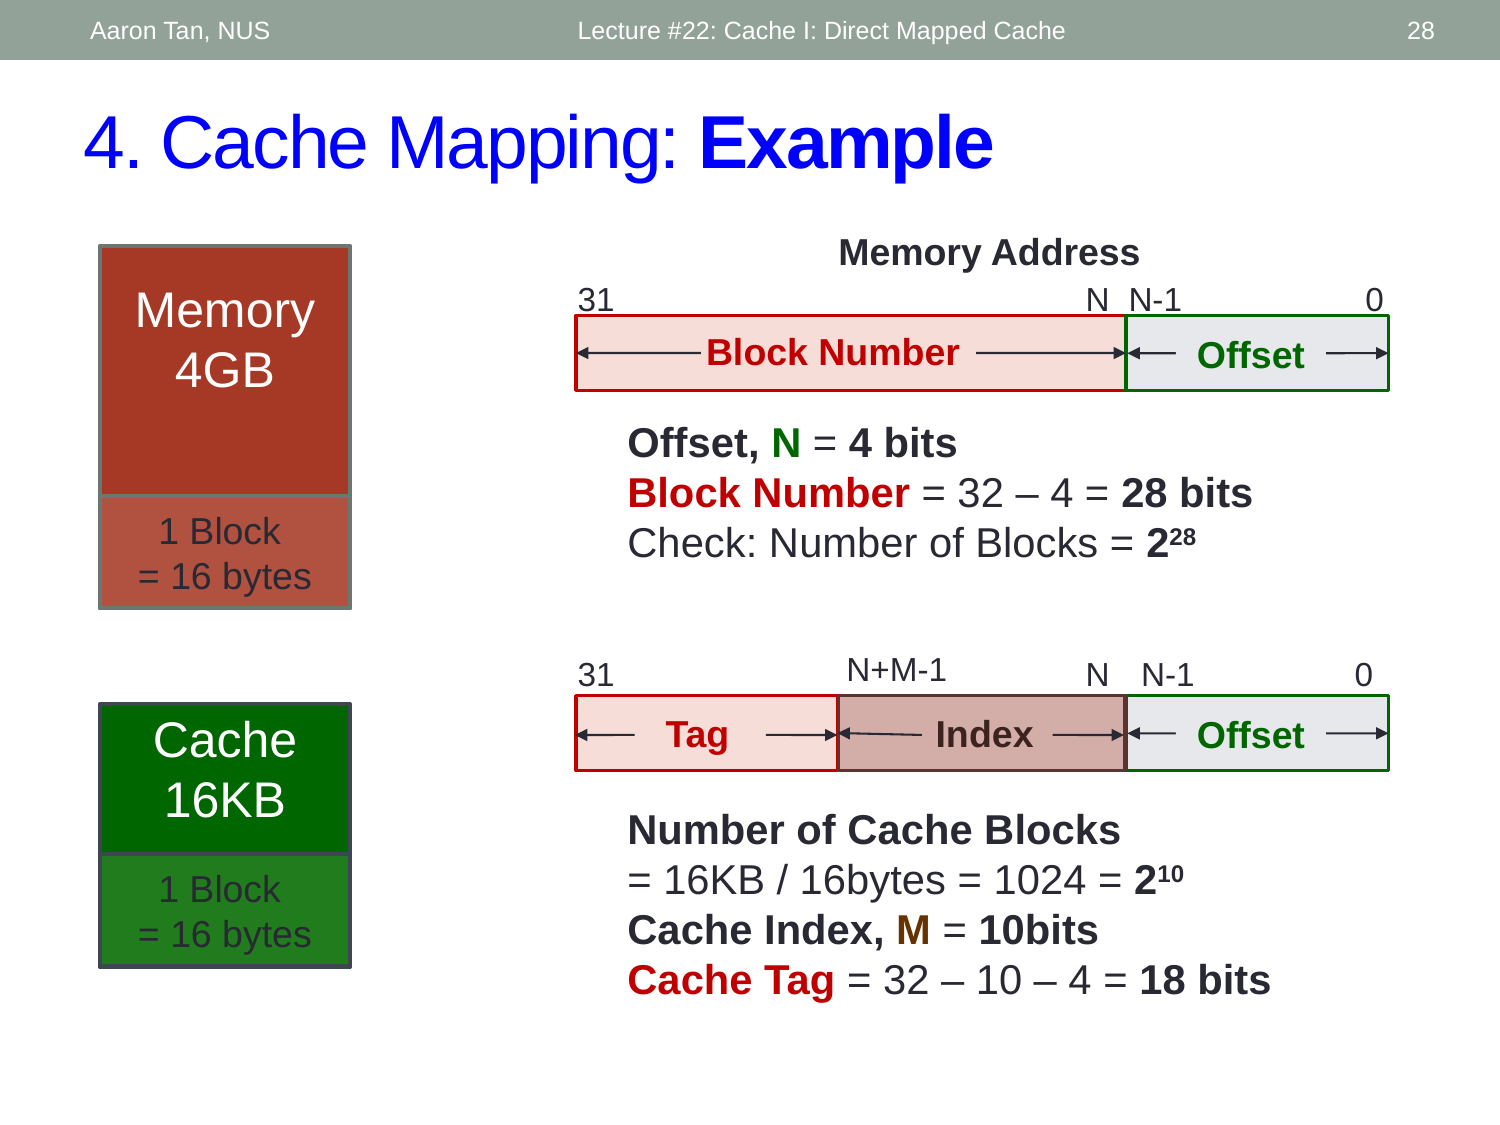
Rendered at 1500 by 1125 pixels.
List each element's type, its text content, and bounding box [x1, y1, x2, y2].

text_box Offset, N = 4 bits Block Number = 32 – 4 = 28 bits Check: Number of Blocks = 228 [612, 408, 1350, 574]
footer Lecture #22: Cache I: Direct Mapped Cache [562, 3, 1238, 57]
text_box 1 Block = 16 bytes [98, 494, 352, 610]
slide_number 28 [1308, 3, 1450, 57]
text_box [562, 640, 1390, 771]
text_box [562, 220, 1401, 391]
text_box Cache 16KB [98, 702, 352, 852]
title 4. Cache Mapping: Example [68, 86, 1450, 192]
text_box 1 Block = 16 bytes [98, 852, 352, 969]
slide_number Aaron Tan, NUS [75, 3, 550, 57]
text_box Number of Cache Blocks = 16KB / 16bytes = 1024 = 210 Cache Index, M = 10bits Cache Tag = 32 – 10 – 4 = 18 bits [612, 795, 1413, 1011]
text_box Memory 4GB [98, 244, 352, 494]
